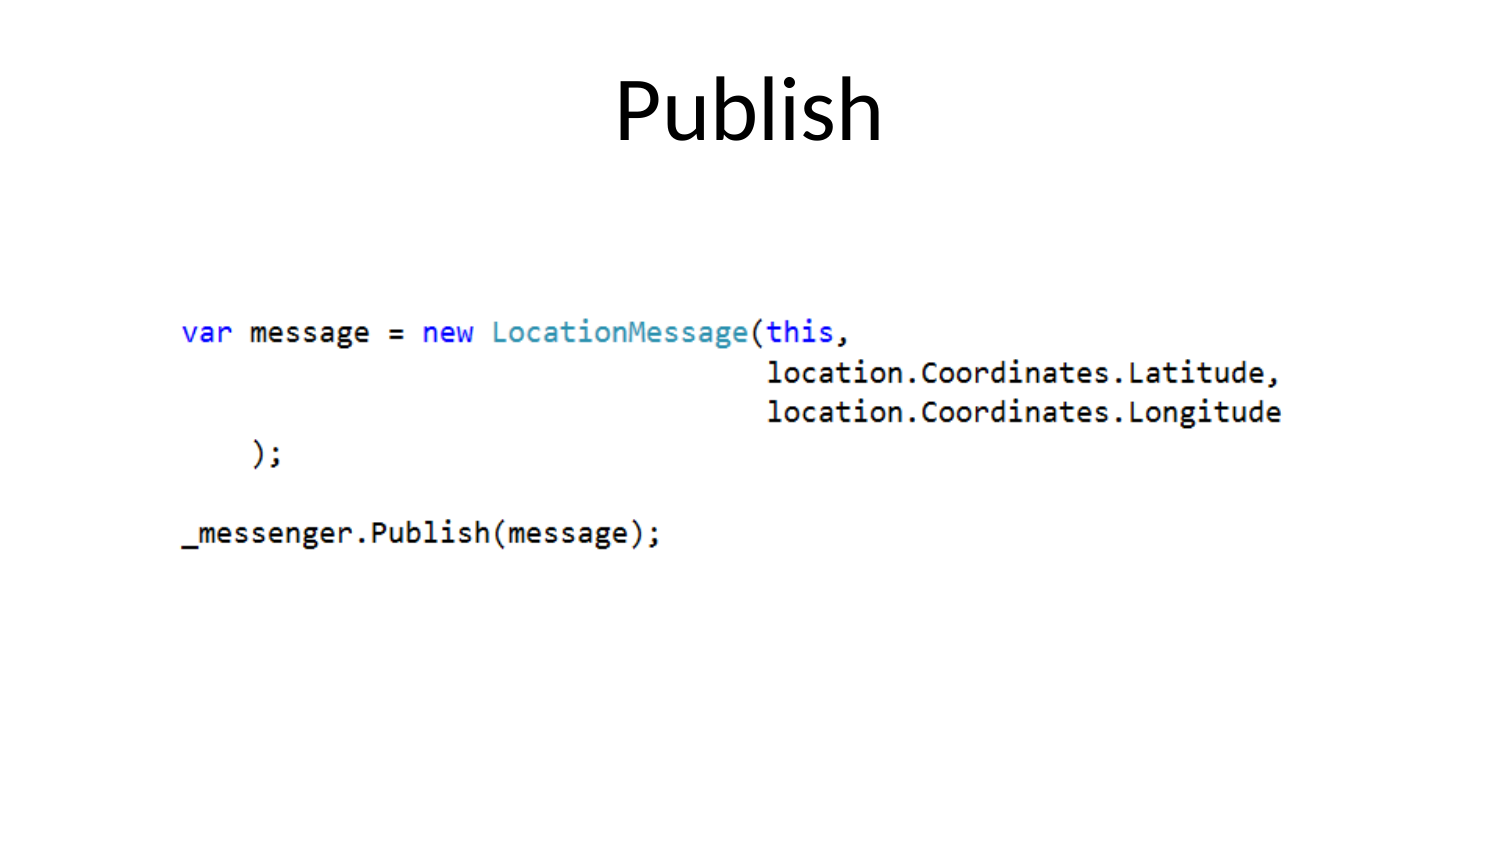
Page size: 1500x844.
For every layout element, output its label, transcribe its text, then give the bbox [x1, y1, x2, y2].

picture [169, 311, 1331, 576]
title Publish [75, 33, 1425, 175]
